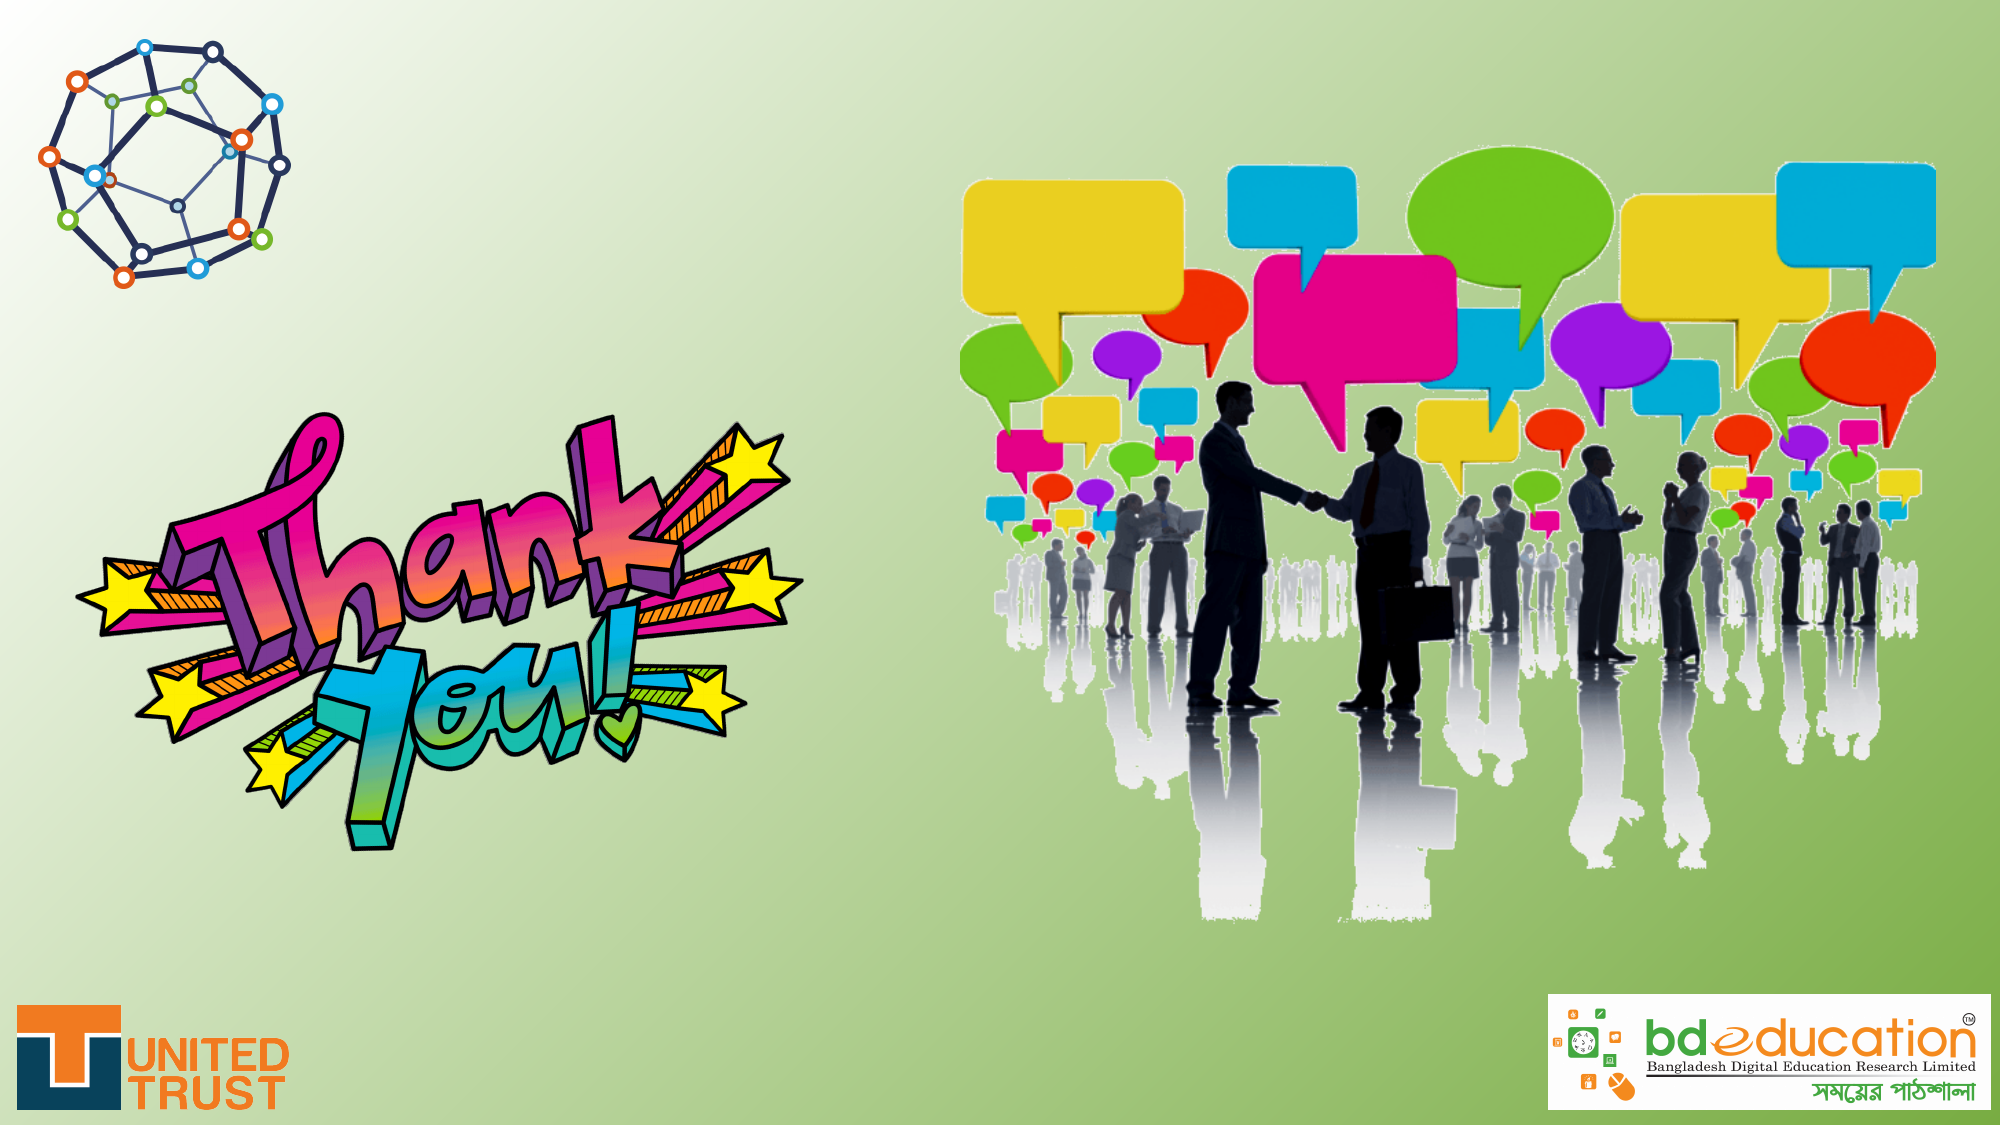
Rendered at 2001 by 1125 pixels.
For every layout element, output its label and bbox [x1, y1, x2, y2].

picture [17, 17, 311, 311]
picture [1548, 994, 1991, 1110]
picture [960, 86, 1936, 931]
picture [15, 277, 887, 974]
picture [17, 1005, 289, 1110]
